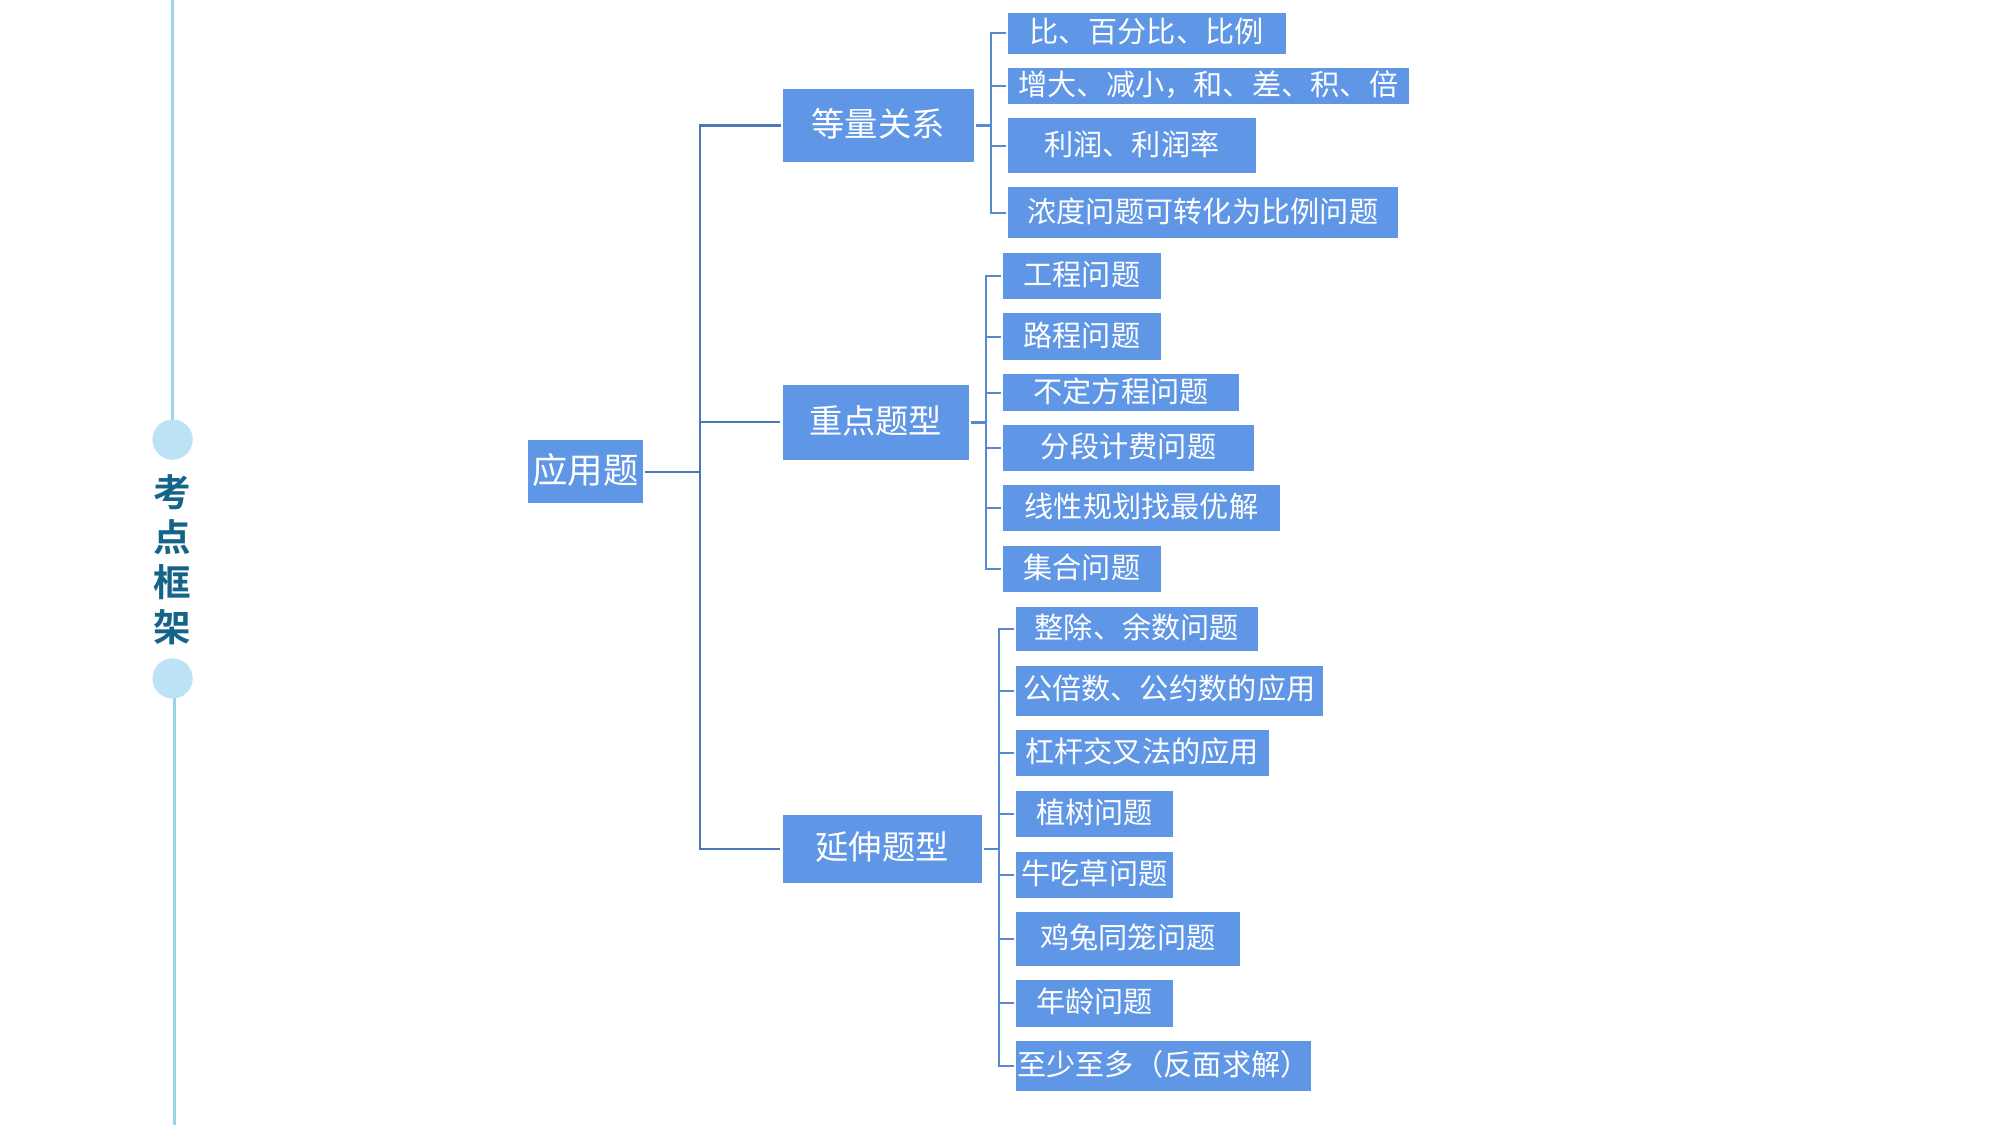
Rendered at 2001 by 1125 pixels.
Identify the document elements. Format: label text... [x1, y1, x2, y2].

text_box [333, 10, 1762, 1094]
text_box 考点框架 [125, 461, 220, 657]
text_box [151, 657, 194, 700]
text_box [151, 418, 194, 461]
